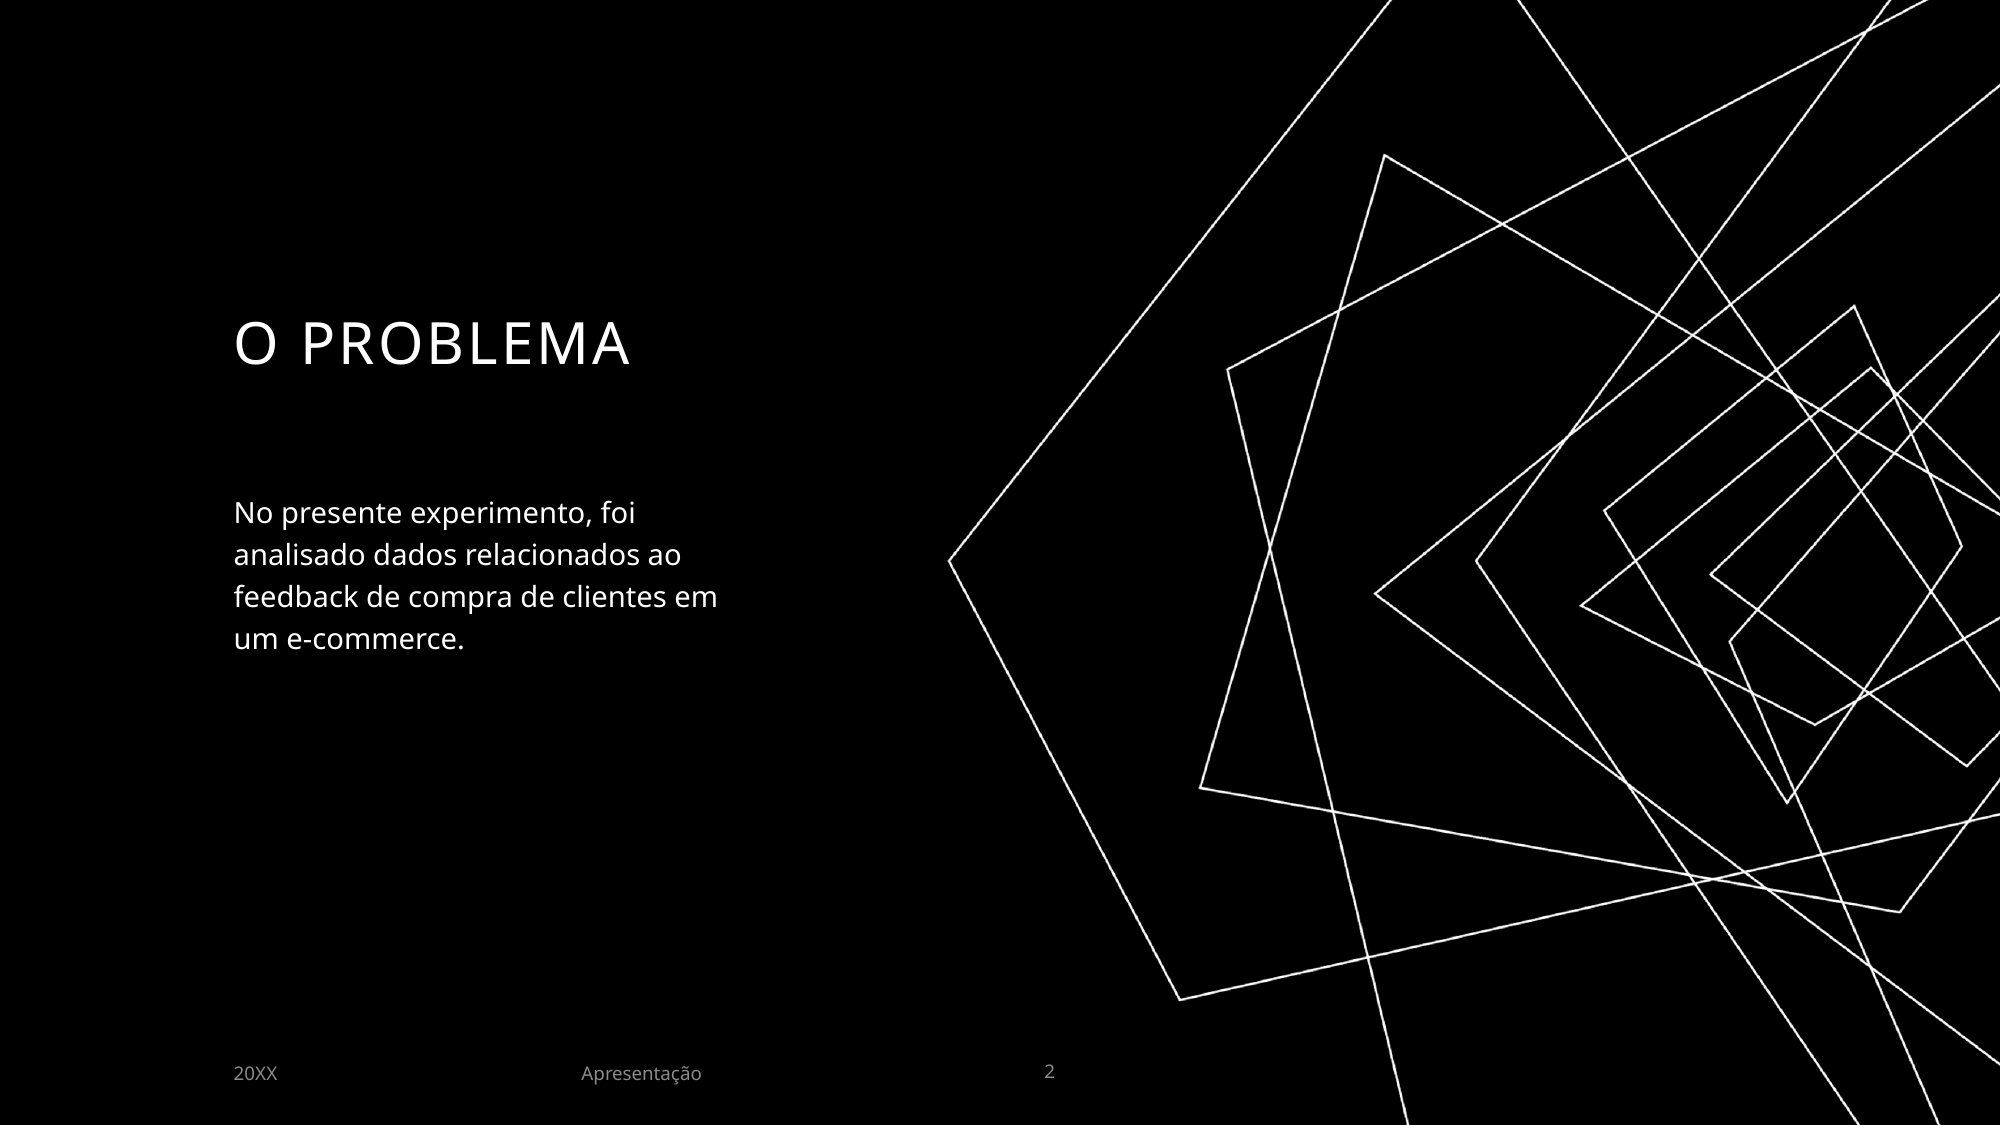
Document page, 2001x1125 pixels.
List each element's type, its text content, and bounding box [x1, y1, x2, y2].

slide_number 20XX [218, 1042, 381, 1103]
slide_number 2 [908, 1042, 1071, 1103]
list No presente experimento, foi analisado dados relacionados ao feedback de compra de clientes em um e-commerce. [218, 479, 740, 893]
footer Apresentação [437, 1042, 846, 1103]
title O problema [218, 167, 740, 385]
picture [900, 0, 2000, 1125]
